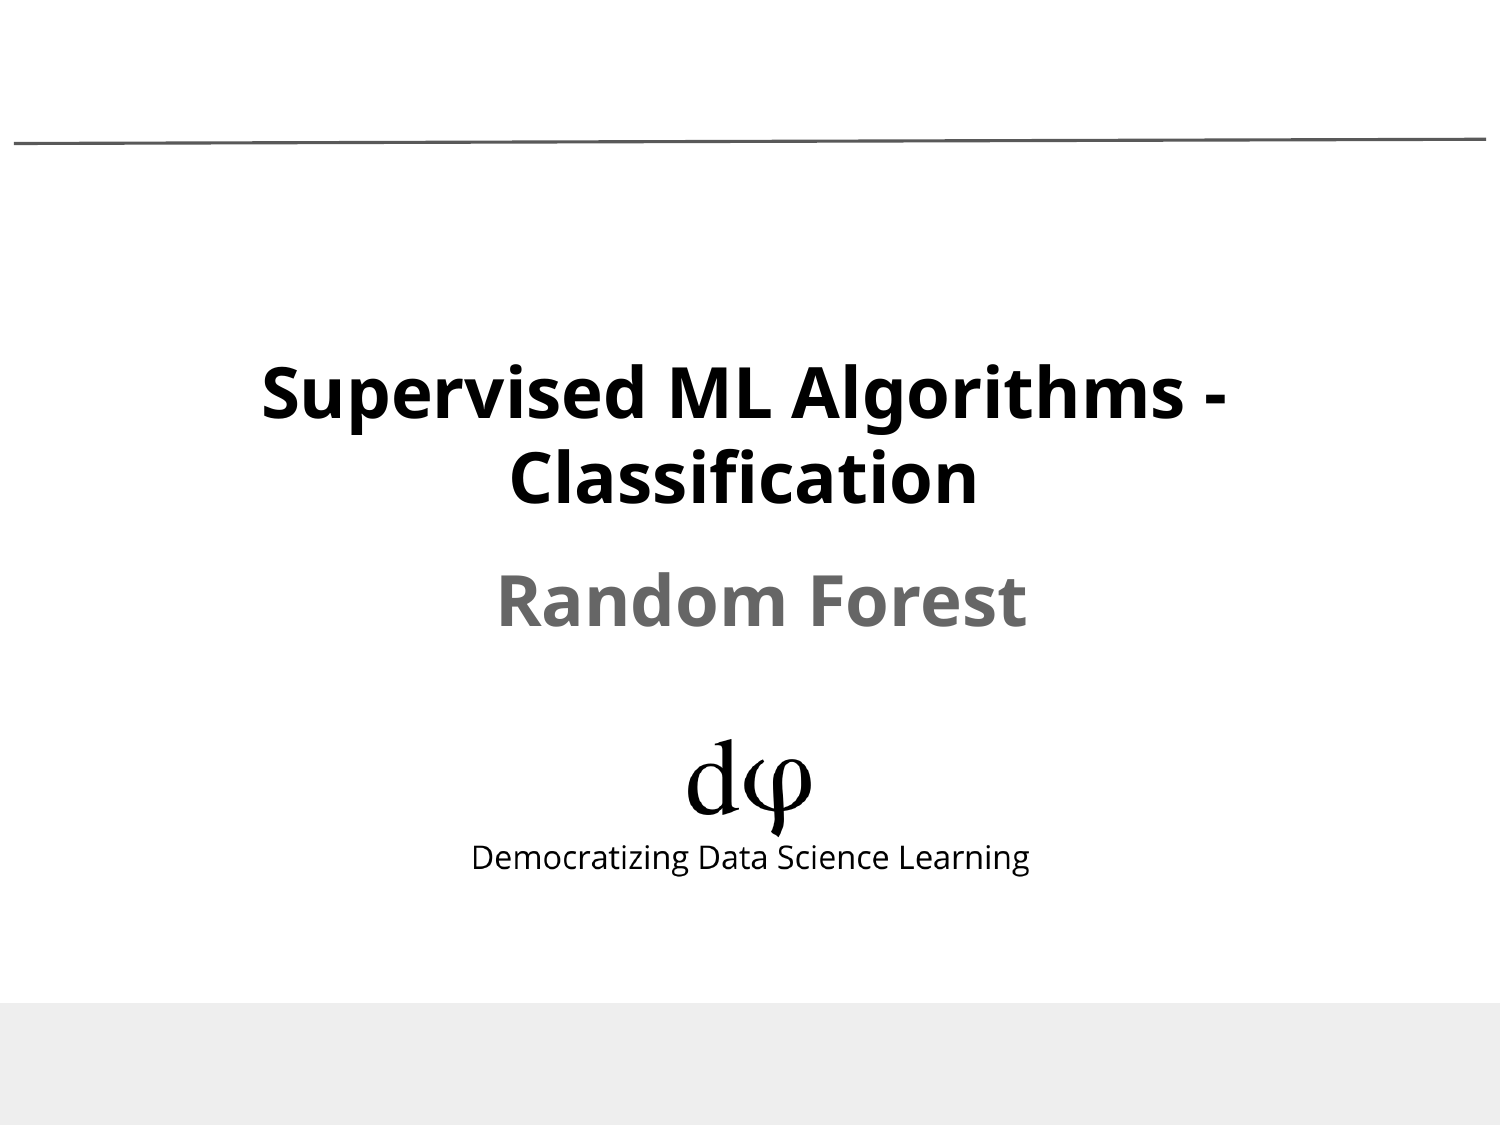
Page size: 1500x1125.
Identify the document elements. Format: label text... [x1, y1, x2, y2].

text_box Supervised ML Algorithms - Classification [21, 332, 1467, 522]
text_box [0, 1003, 1500, 1125]
text_box Random Forest [108, 541, 1415, 730]
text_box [13, 138, 1487, 144]
picture [465, 709, 1035, 881]
